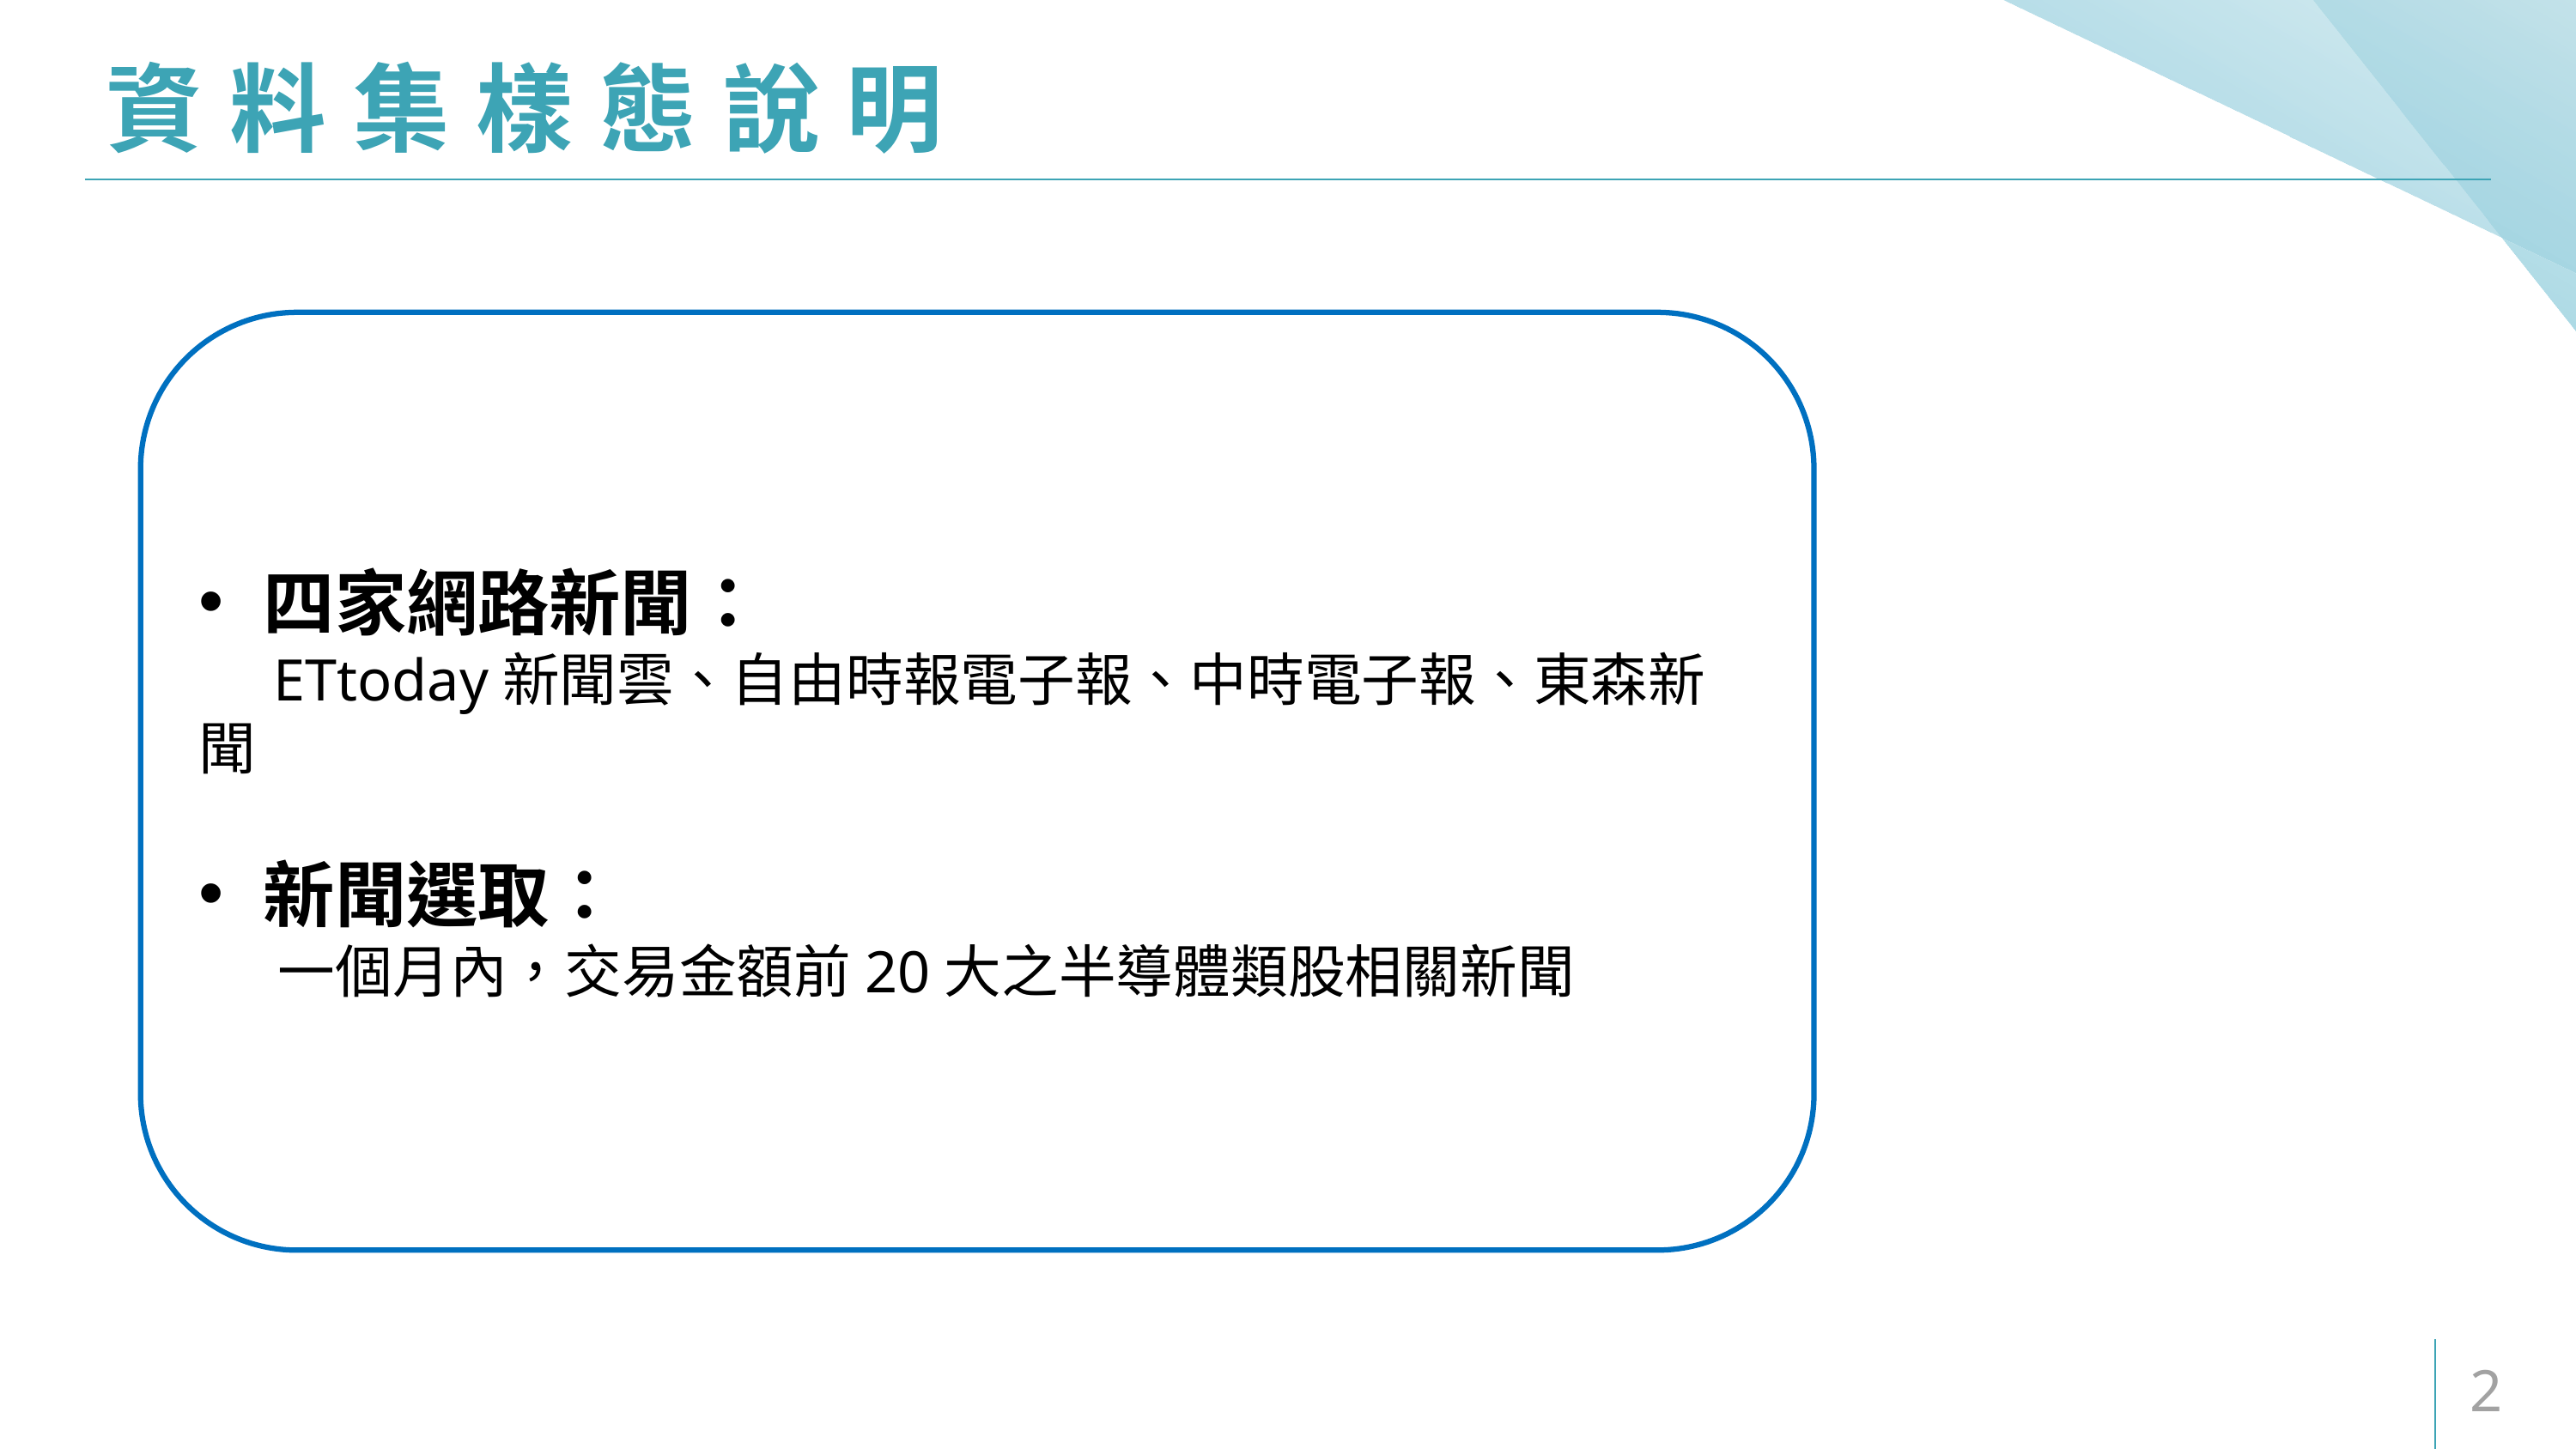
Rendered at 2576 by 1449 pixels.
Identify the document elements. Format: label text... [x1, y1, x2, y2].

slide_number 2 [2446, 1350, 2575, 1428]
title 資料集樣態說明 [83, 27, 2442, 186]
text_box 四家網路新聞： ETtoday新聞雲、自由時報電子報、中時電子報、東森新聞 新聞選取： 一個月內，交易金額前20大之半導體類股相關新聞 [138, 310, 1816, 1252]
